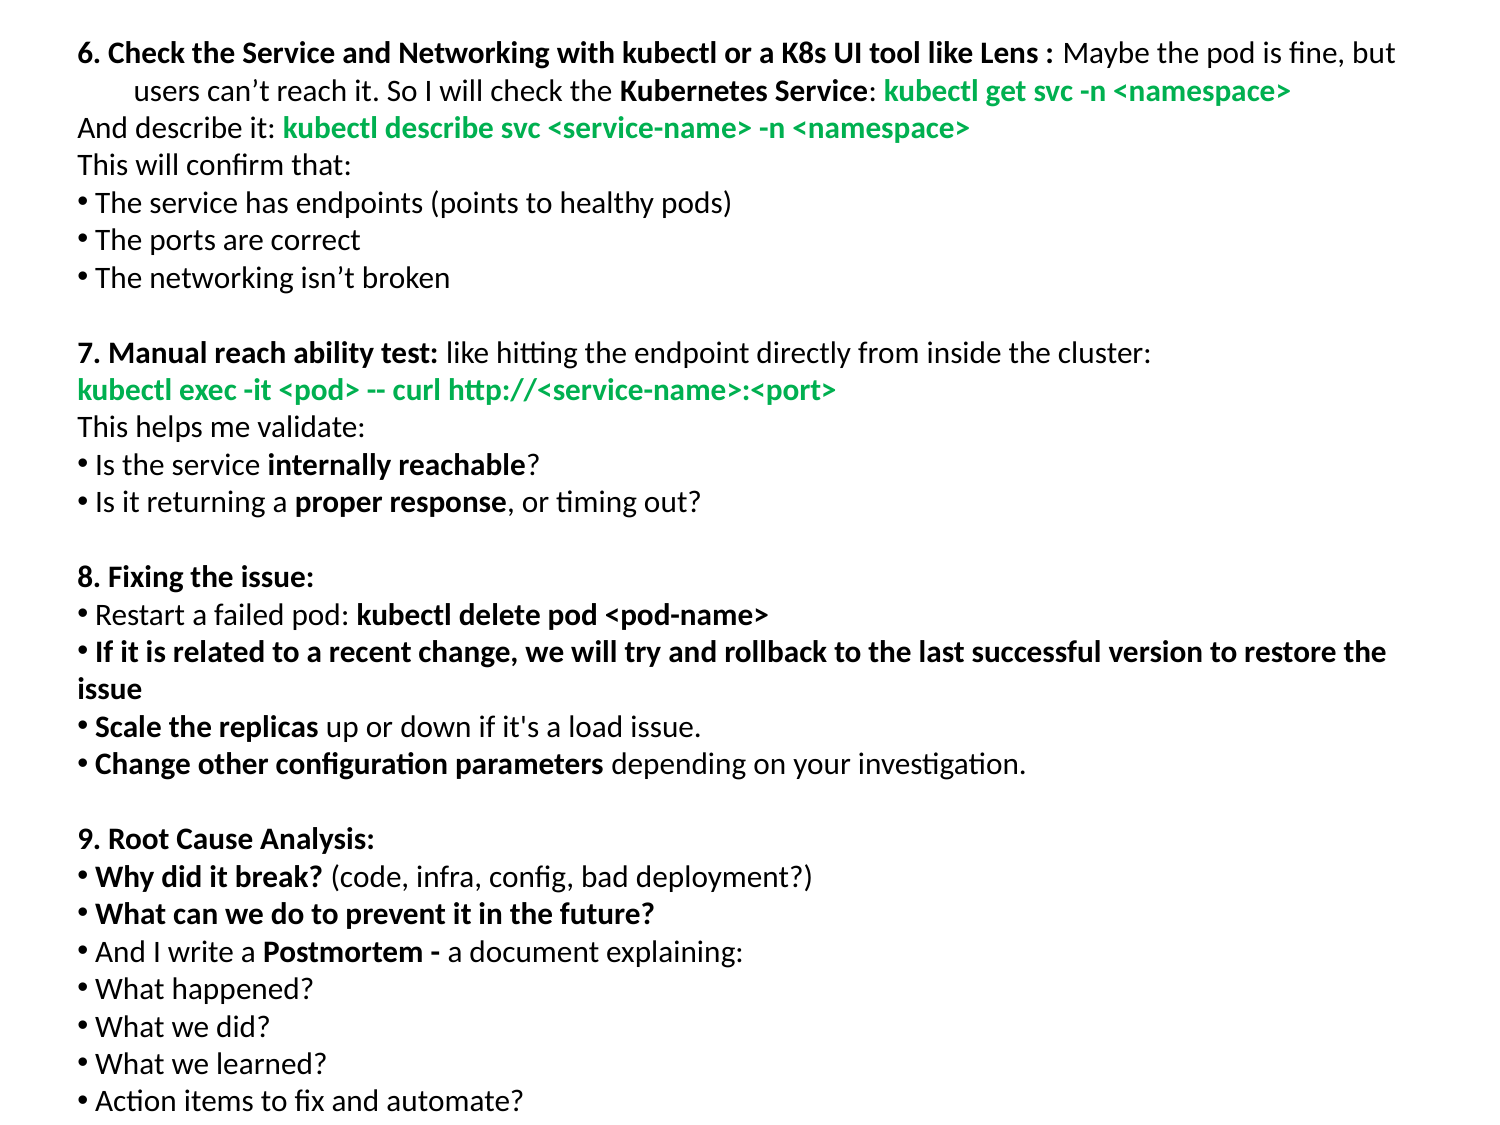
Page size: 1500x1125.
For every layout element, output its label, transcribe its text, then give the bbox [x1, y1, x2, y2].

text_box 6. Check the Service and Networking with kubectl or a K8s UI tool like Lens : Maybe the pod is fine, but users can’t reach it. So I will check the Kubernetes Service: kubectl get svc -n <namespace> And describe it: kubectl describe svc <service-name> -n <namespace> This will confirm that: The service has endpoints (points to healthy pods) The ports are correct The networking isn’t broken 7. Manual reach ability test: like hitting the endpoint directly from inside the cluster: kubectl exec -it <pod> -- curl http://<service-name>:<port> This helps me validate: Is the service internally reachable? Is it returning a proper response, or timing out? 8. Fixing the issue: Restart a failed pod: kubectl delete pod <pod-name> If it is related to a recent change, we will try and rollback to the last successful version to restore the issue Scale the replicas up or down if it's a load issue. Change other configuration parameters depending on your investigation. 9. Root Cause Analysis: Why did it break? (code, infra, config, bad deployment?) What can we do to prevent it in the future? And I write a Postmortem - a document explaining: What happened? What we did? What we learned? Action items to fix and automate? [62, 24, 1463, 1125]
